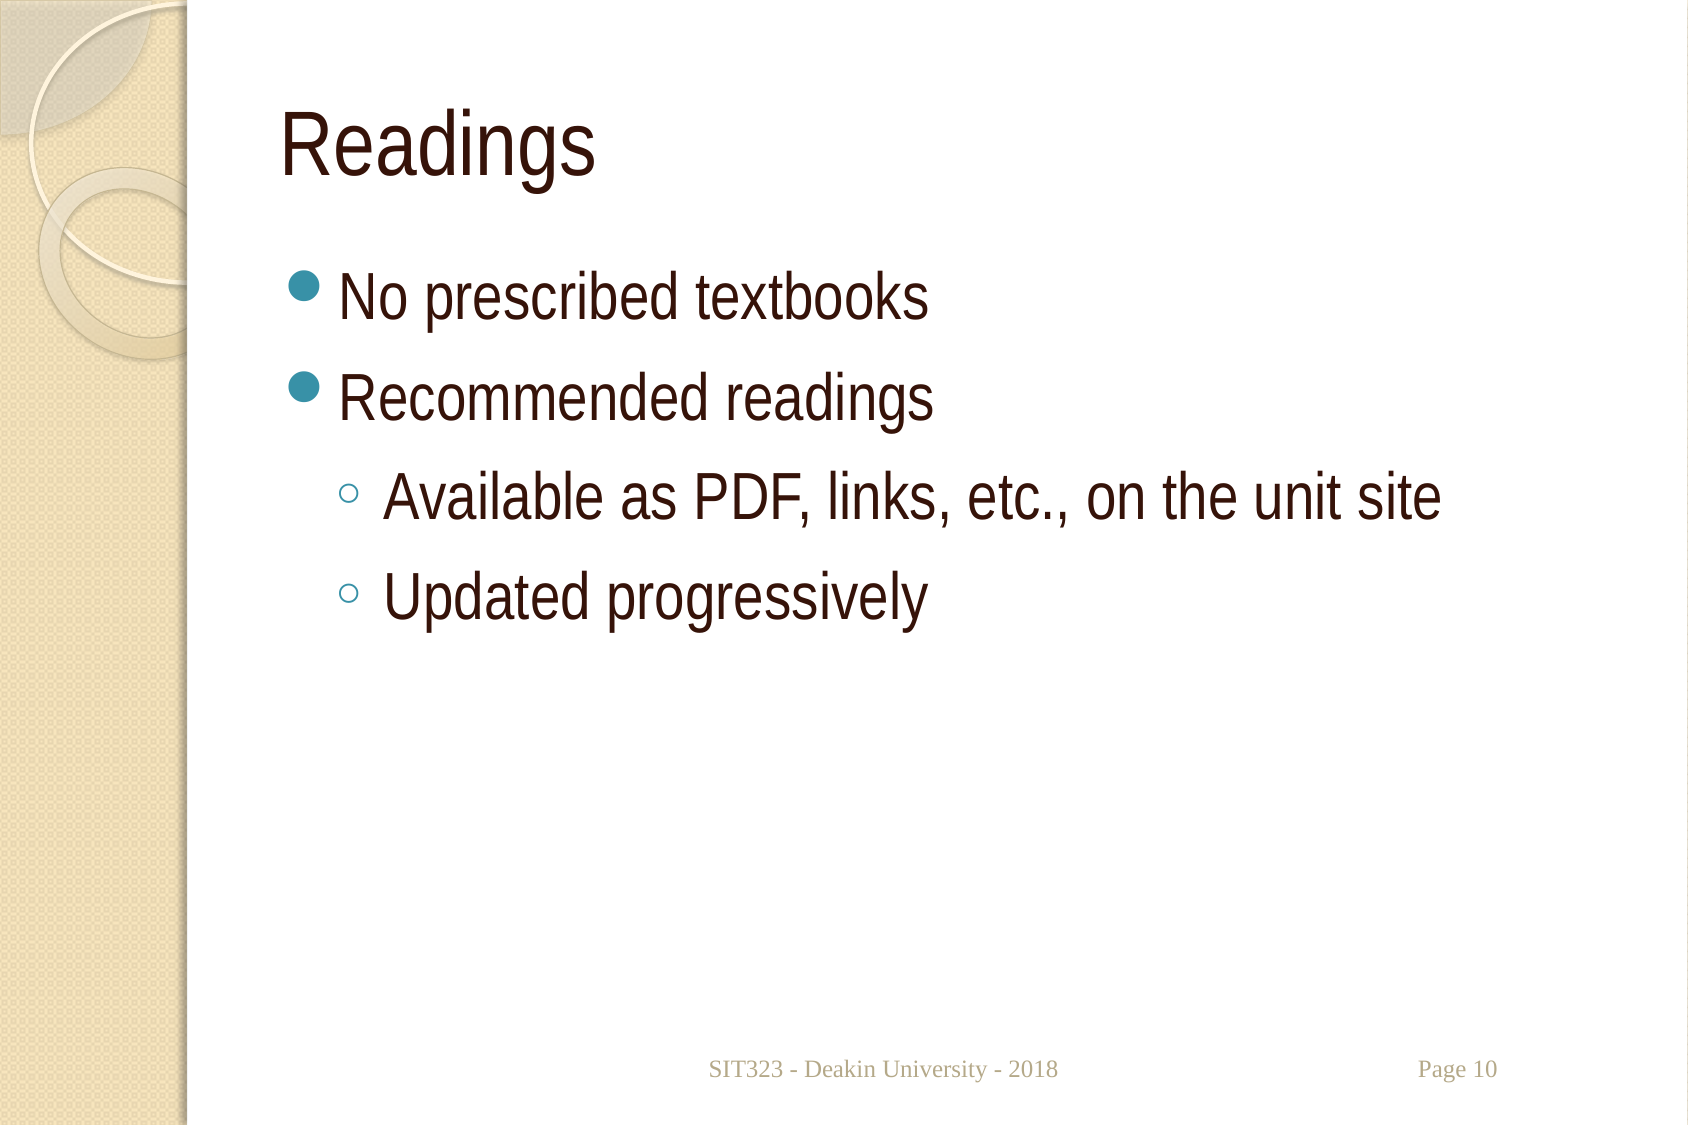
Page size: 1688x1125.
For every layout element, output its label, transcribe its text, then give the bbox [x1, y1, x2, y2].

title Readings [264, 45, 1649, 233]
list No prescribed textbooks Recommended readings Available as PDF, links, etc., on the unit site Updated progressively [264, 237, 1649, 1025]
text_box SIT323 - Deakin University - 2018 [693, 1024, 1169, 1090]
text_box Page 10 [1282, 1024, 1633, 1090]
